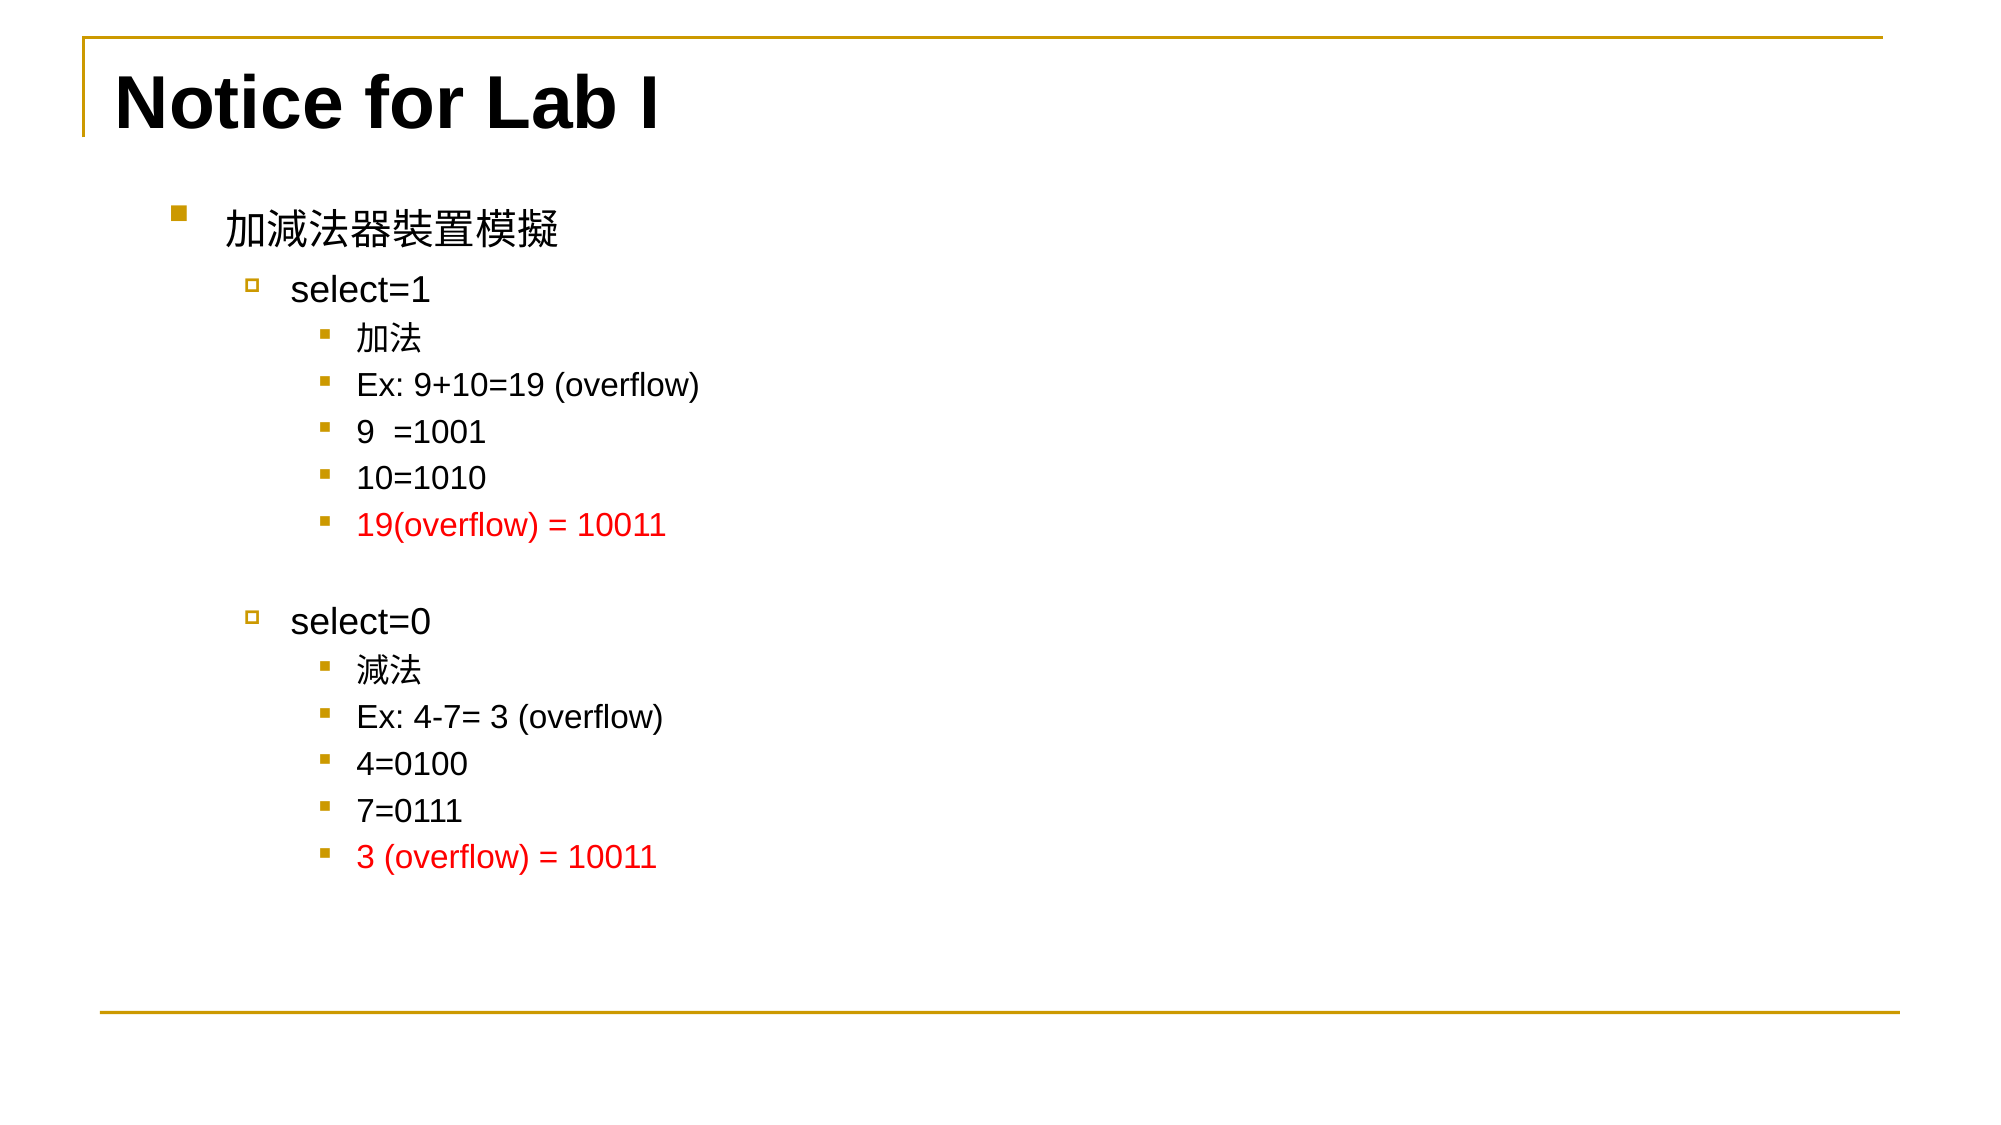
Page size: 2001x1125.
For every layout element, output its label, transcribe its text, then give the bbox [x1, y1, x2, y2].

title Notice for Lab I [99, 45, 1961, 244]
text_box 加減法器裝置模擬 select=1 加法 Ex: 9+10=19 (overflow) 9 =1001 10=1010 19(overflow) = 10011 select=0 減法 Ex: 4-7= 3 (overflow) 4=0100 7=0111 3 (overflow) = 10011 [153, 244, 1504, 981]
